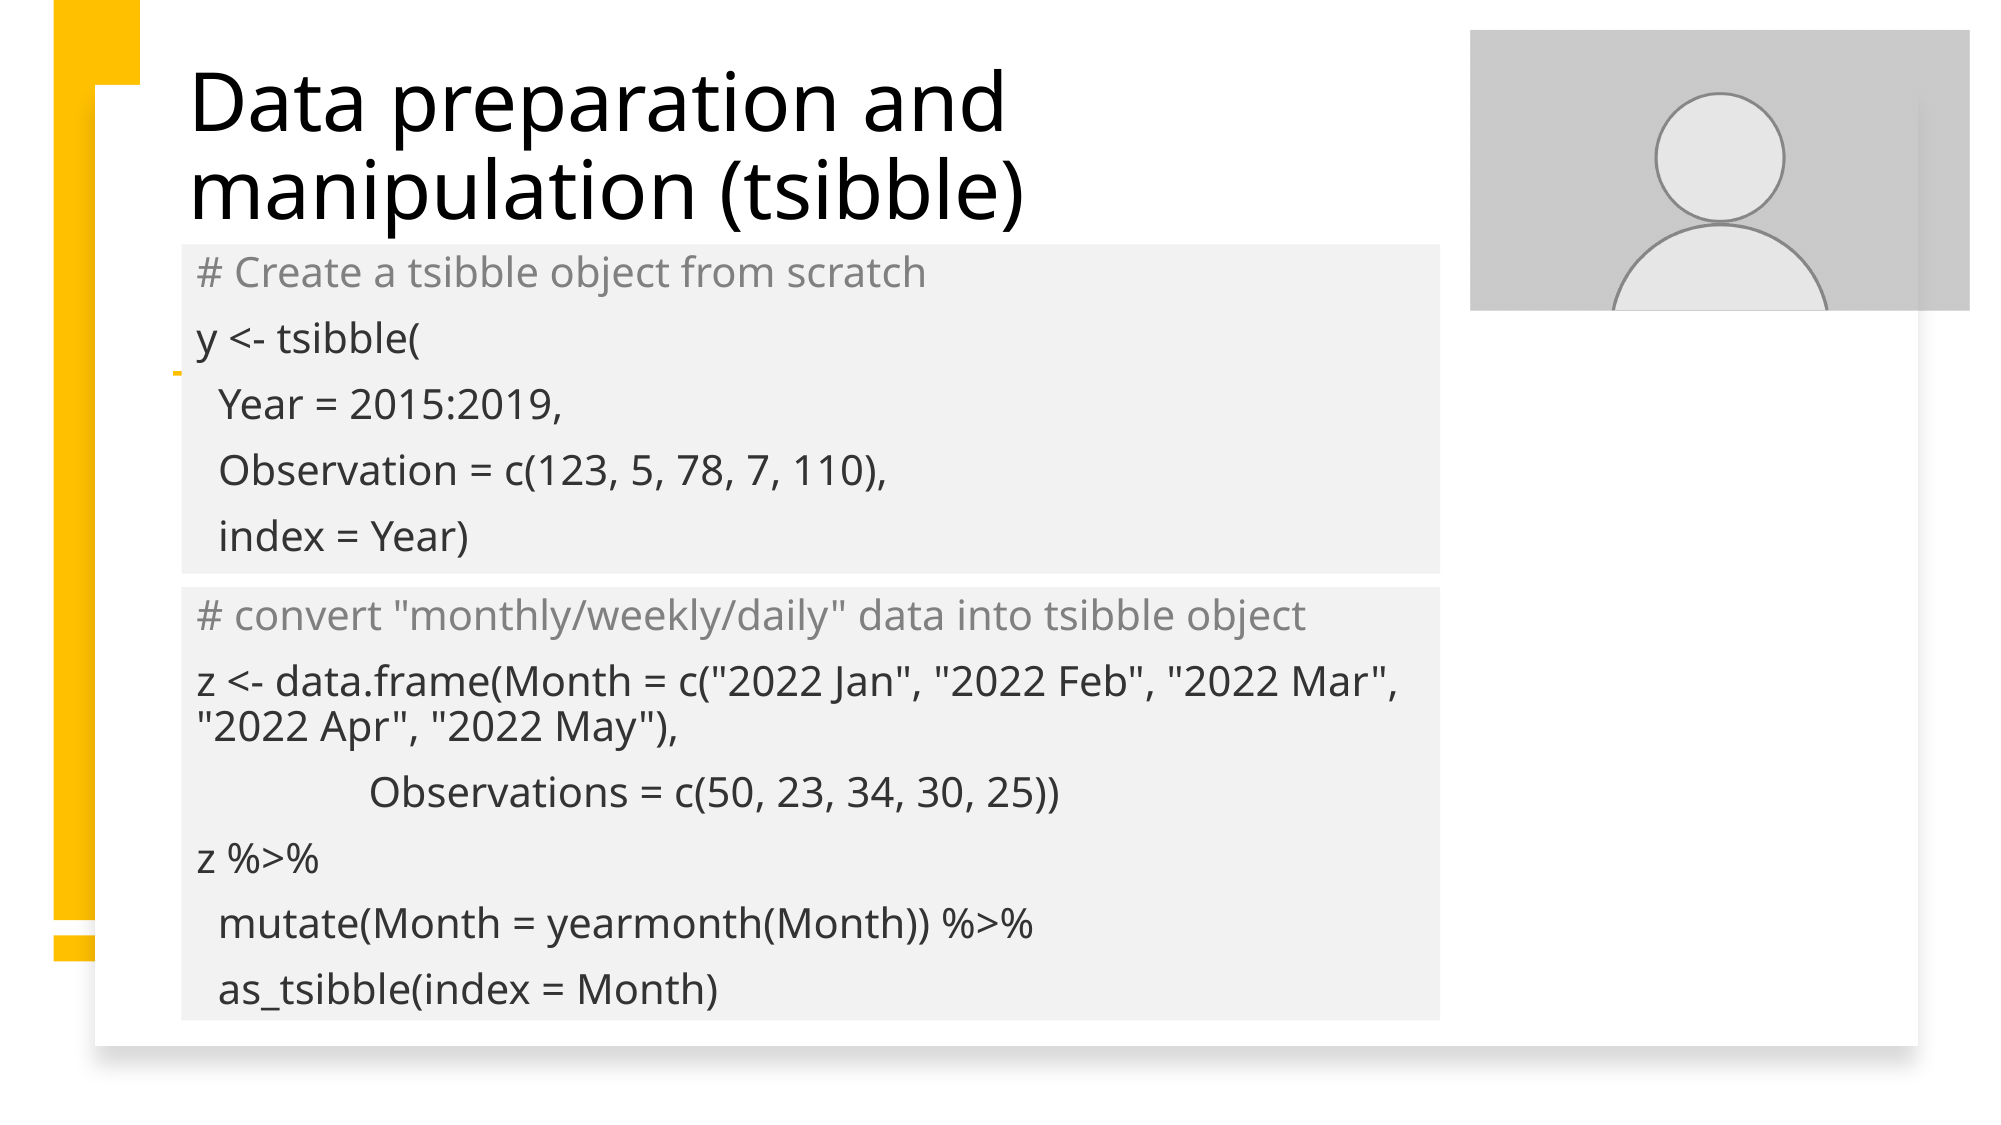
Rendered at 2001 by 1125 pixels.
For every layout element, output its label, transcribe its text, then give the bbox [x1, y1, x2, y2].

text_box [94, 84, 1919, 1047]
picture [1470, 29, 1971, 311]
title Data preparation and manipulation (tsibble) [173, 52, 1461, 245]
text_box [0, 0, 2000, 1125]
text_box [0, 437, 578, 524]
text_box [172, 370, 181, 377]
list # Create a tsibble object from scratch y <- tsibble( Year = 2015:2019, Observation = c(123, 5, 78, 7, 110), index = Year) [181, 244, 1441, 574]
text_box # convert "monthly/weekly/daily" data into tsibble object z <- data.frame(Month = c("2022 Jan", "2022 Feb", "2022 Mar", "2022 Apr", "2022 May"), Observations = c(50, 23, 34, 30, 25)) z %>% mutate(Month = yearmonth(Month)) %>% as_tsibble(index = Month) [181, 587, 1441, 1021]
